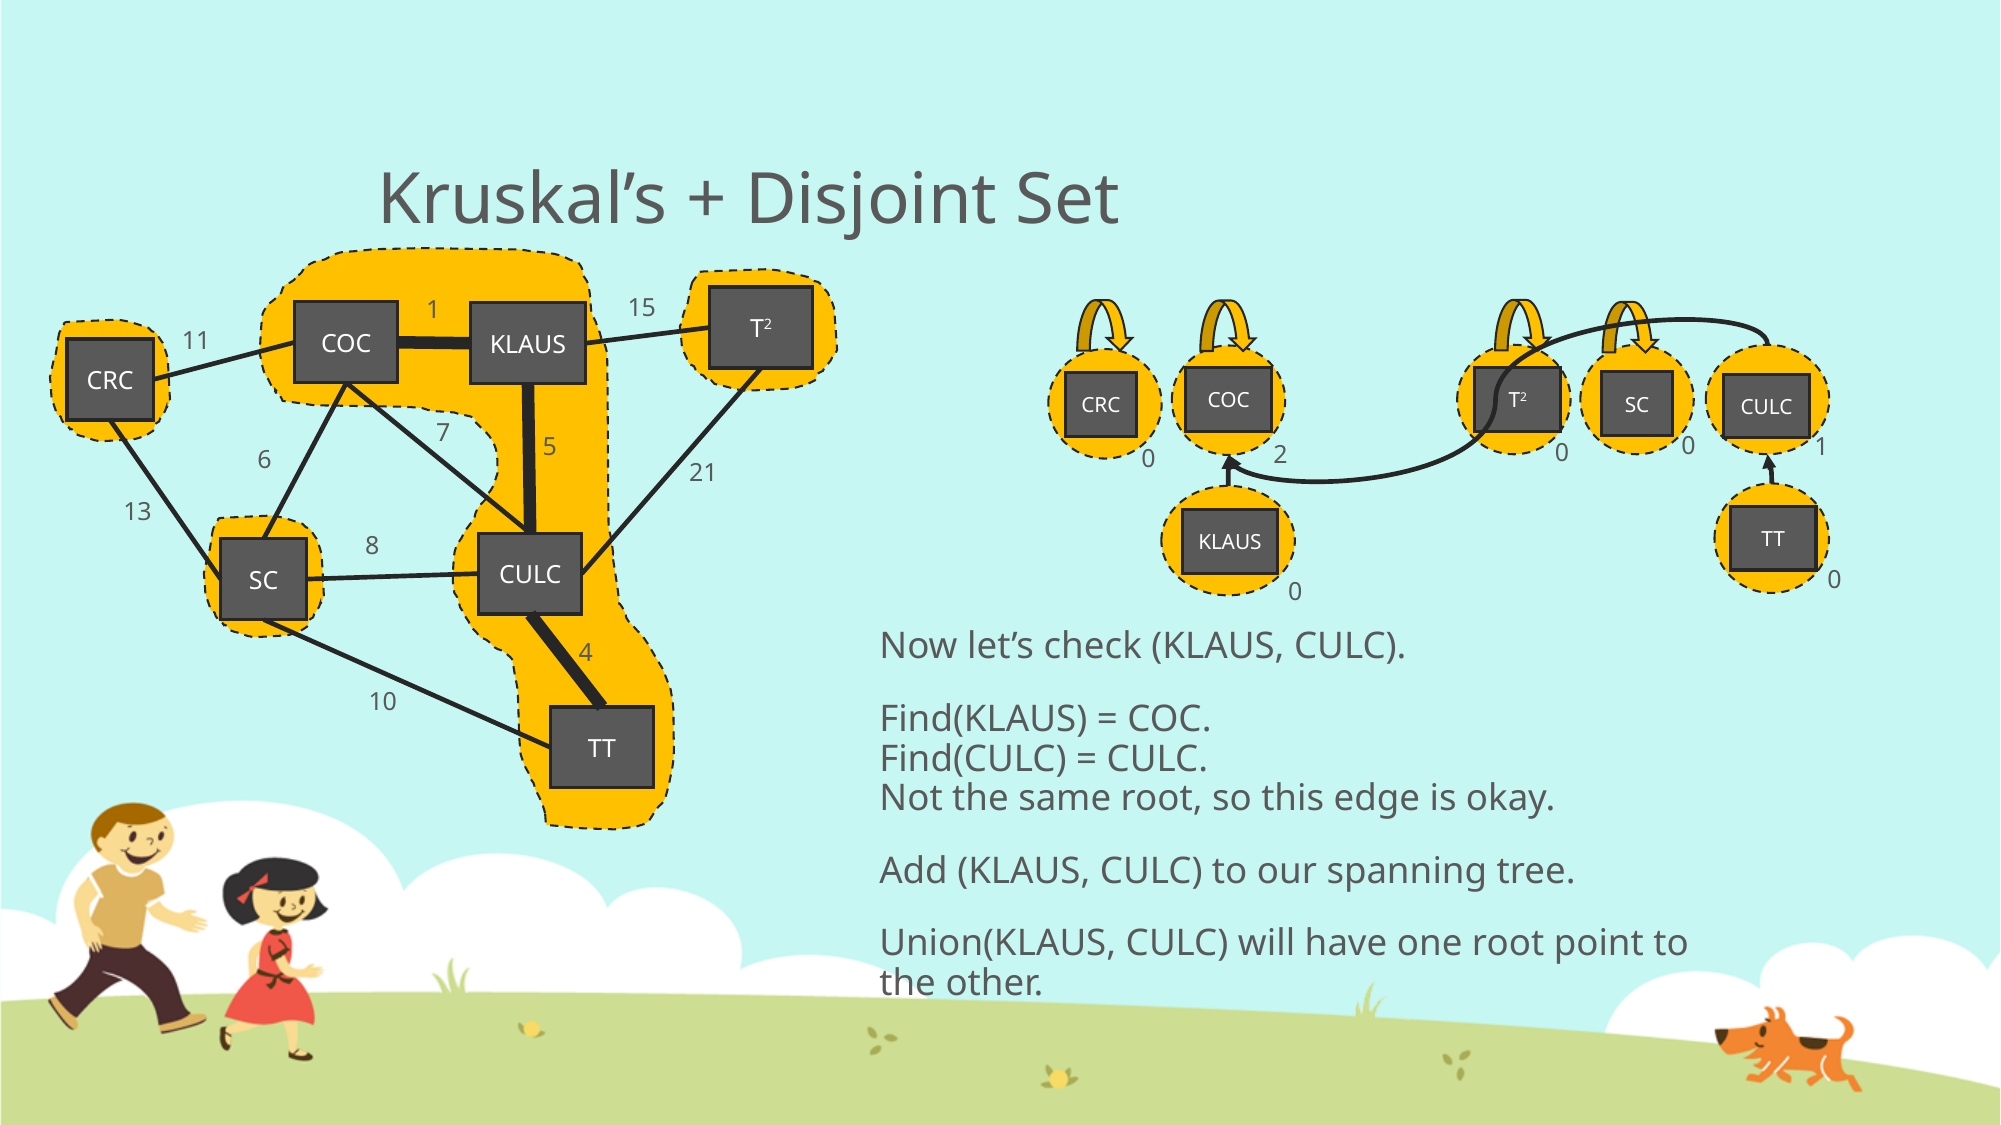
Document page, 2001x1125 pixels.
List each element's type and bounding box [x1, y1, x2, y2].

text_box [48, 247, 839, 831]
text_box [1442, 130, 1844, 670]
picture [0, 0, 2001, 1125]
title [362, 50, 1900, 247]
text_box [1048, 299, 1303, 480]
text_box [1714, 483, 1857, 602]
text_box [1604, 300, 1648, 324]
text_box [1161, 485, 1318, 613]
text_box [1754, 466, 1785, 471]
list [857, 619, 1712, 1014]
